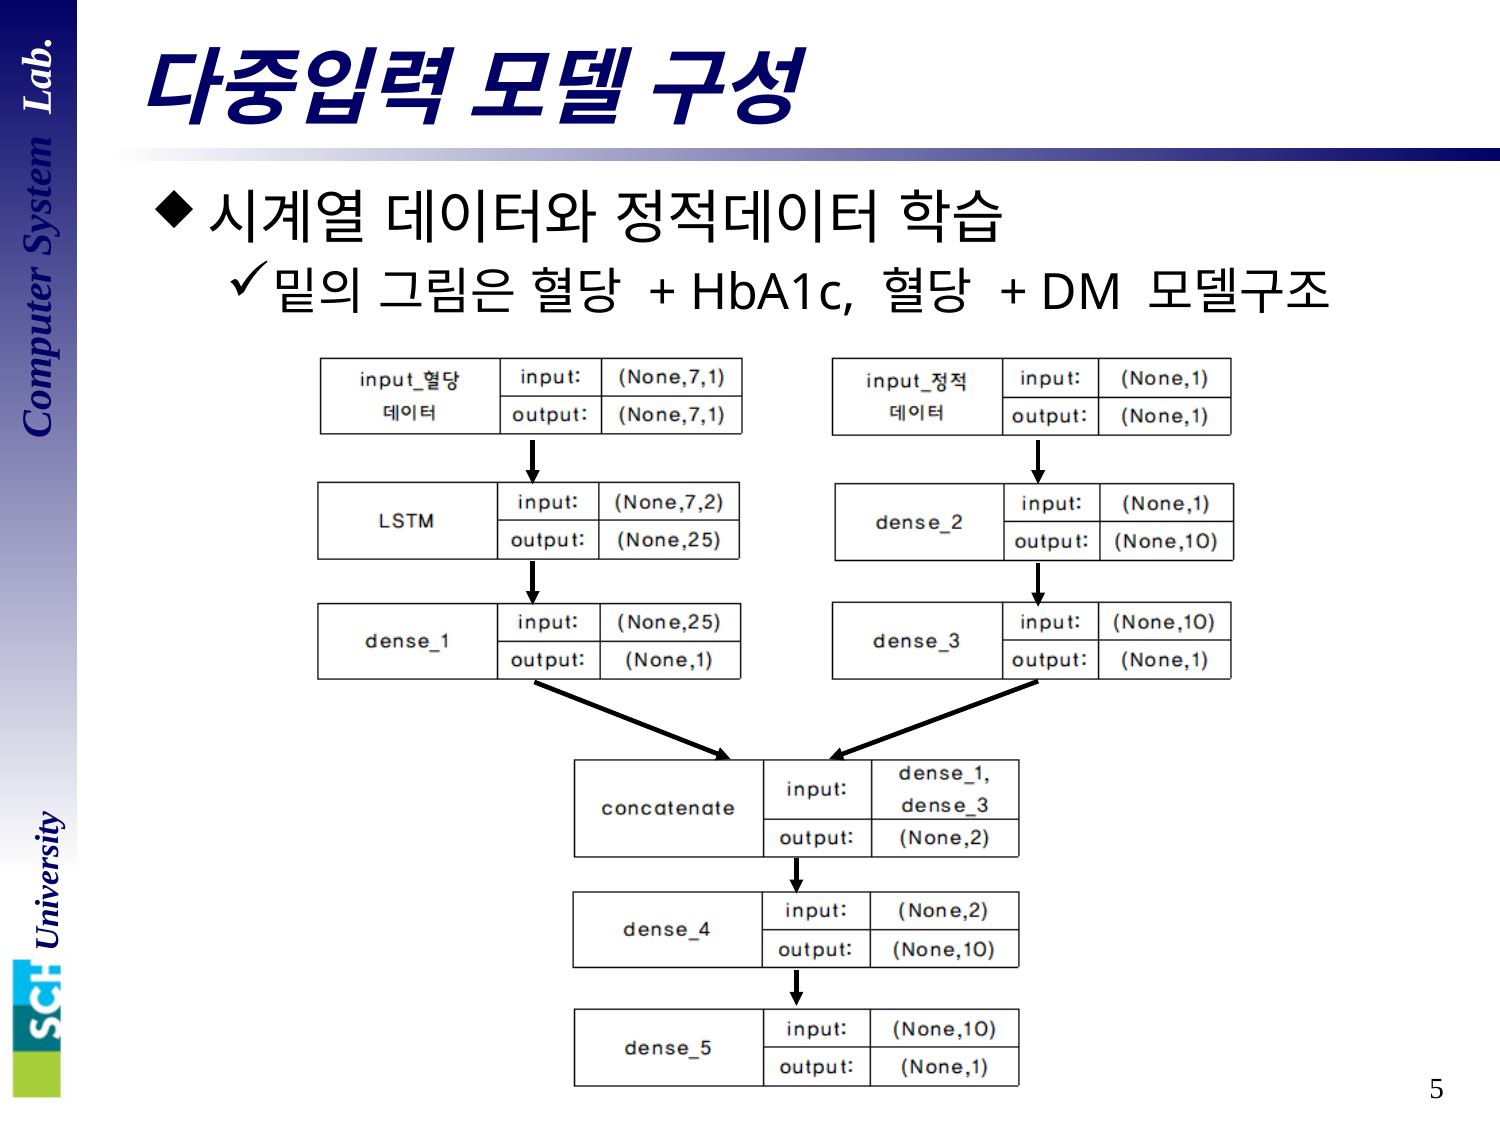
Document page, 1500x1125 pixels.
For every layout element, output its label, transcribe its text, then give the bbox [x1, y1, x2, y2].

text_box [828, 680, 1039, 760]
picture [5, 952, 69, 1104]
title 다중입력 모델 구성 [123, 25, 1460, 143]
list 시계열 데이터와 정적데이터 학습 밑의 그림은 혈당 + HbA1c, 혈당 + DM 모델구조 [135, 172, 1448, 1100]
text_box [534, 681, 731, 760]
picture [312, 339, 1249, 1100]
